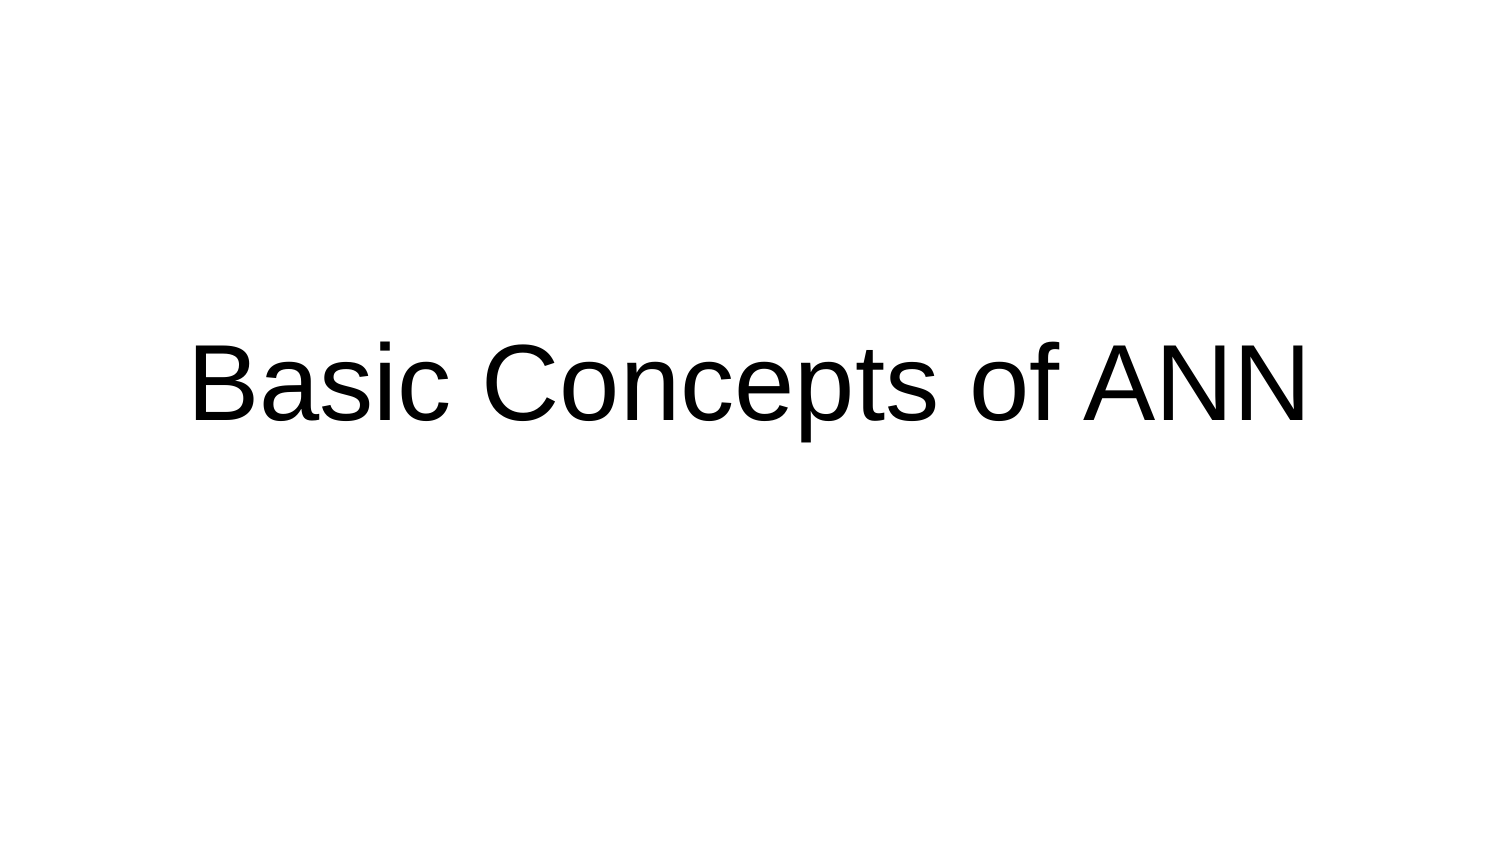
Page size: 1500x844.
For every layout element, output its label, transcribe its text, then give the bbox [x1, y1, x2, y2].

title Basic Concepts of ANN [51, 122, 1449, 459]
